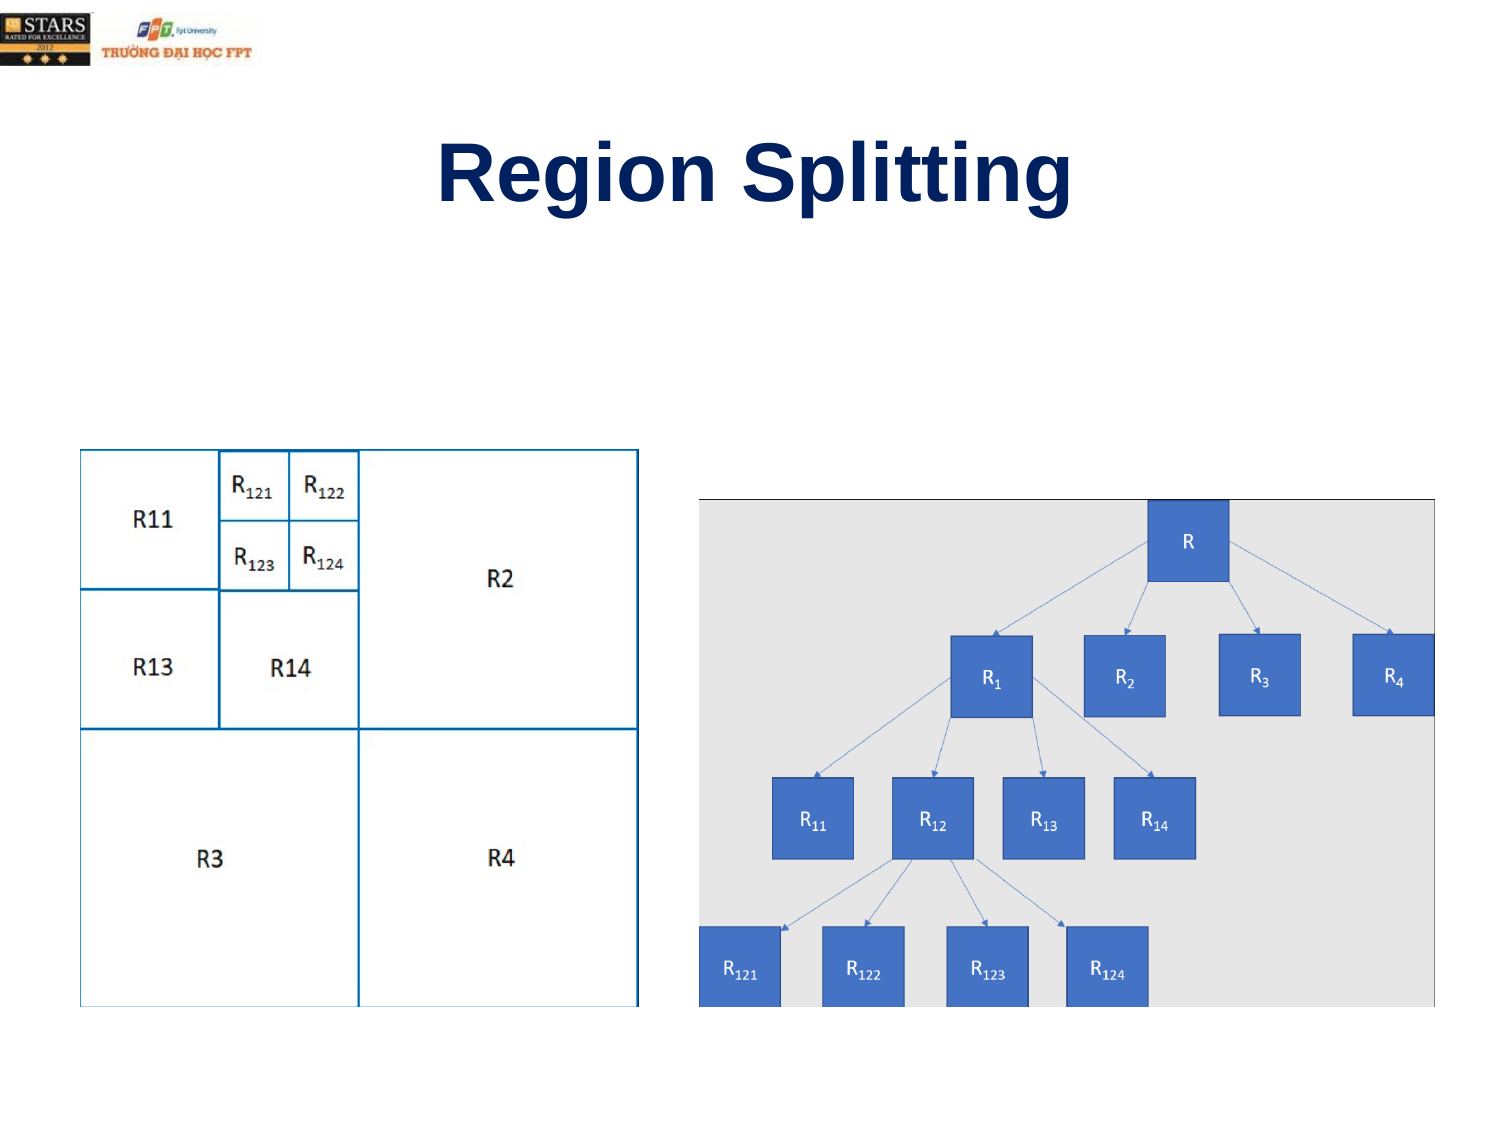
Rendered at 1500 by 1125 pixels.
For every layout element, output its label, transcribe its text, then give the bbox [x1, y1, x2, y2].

picture [699, 499, 1435, 1007]
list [80, 449, 639, 1007]
picture [0, 12, 263, 66]
title Region Splitting [80, 97, 1431, 240]
